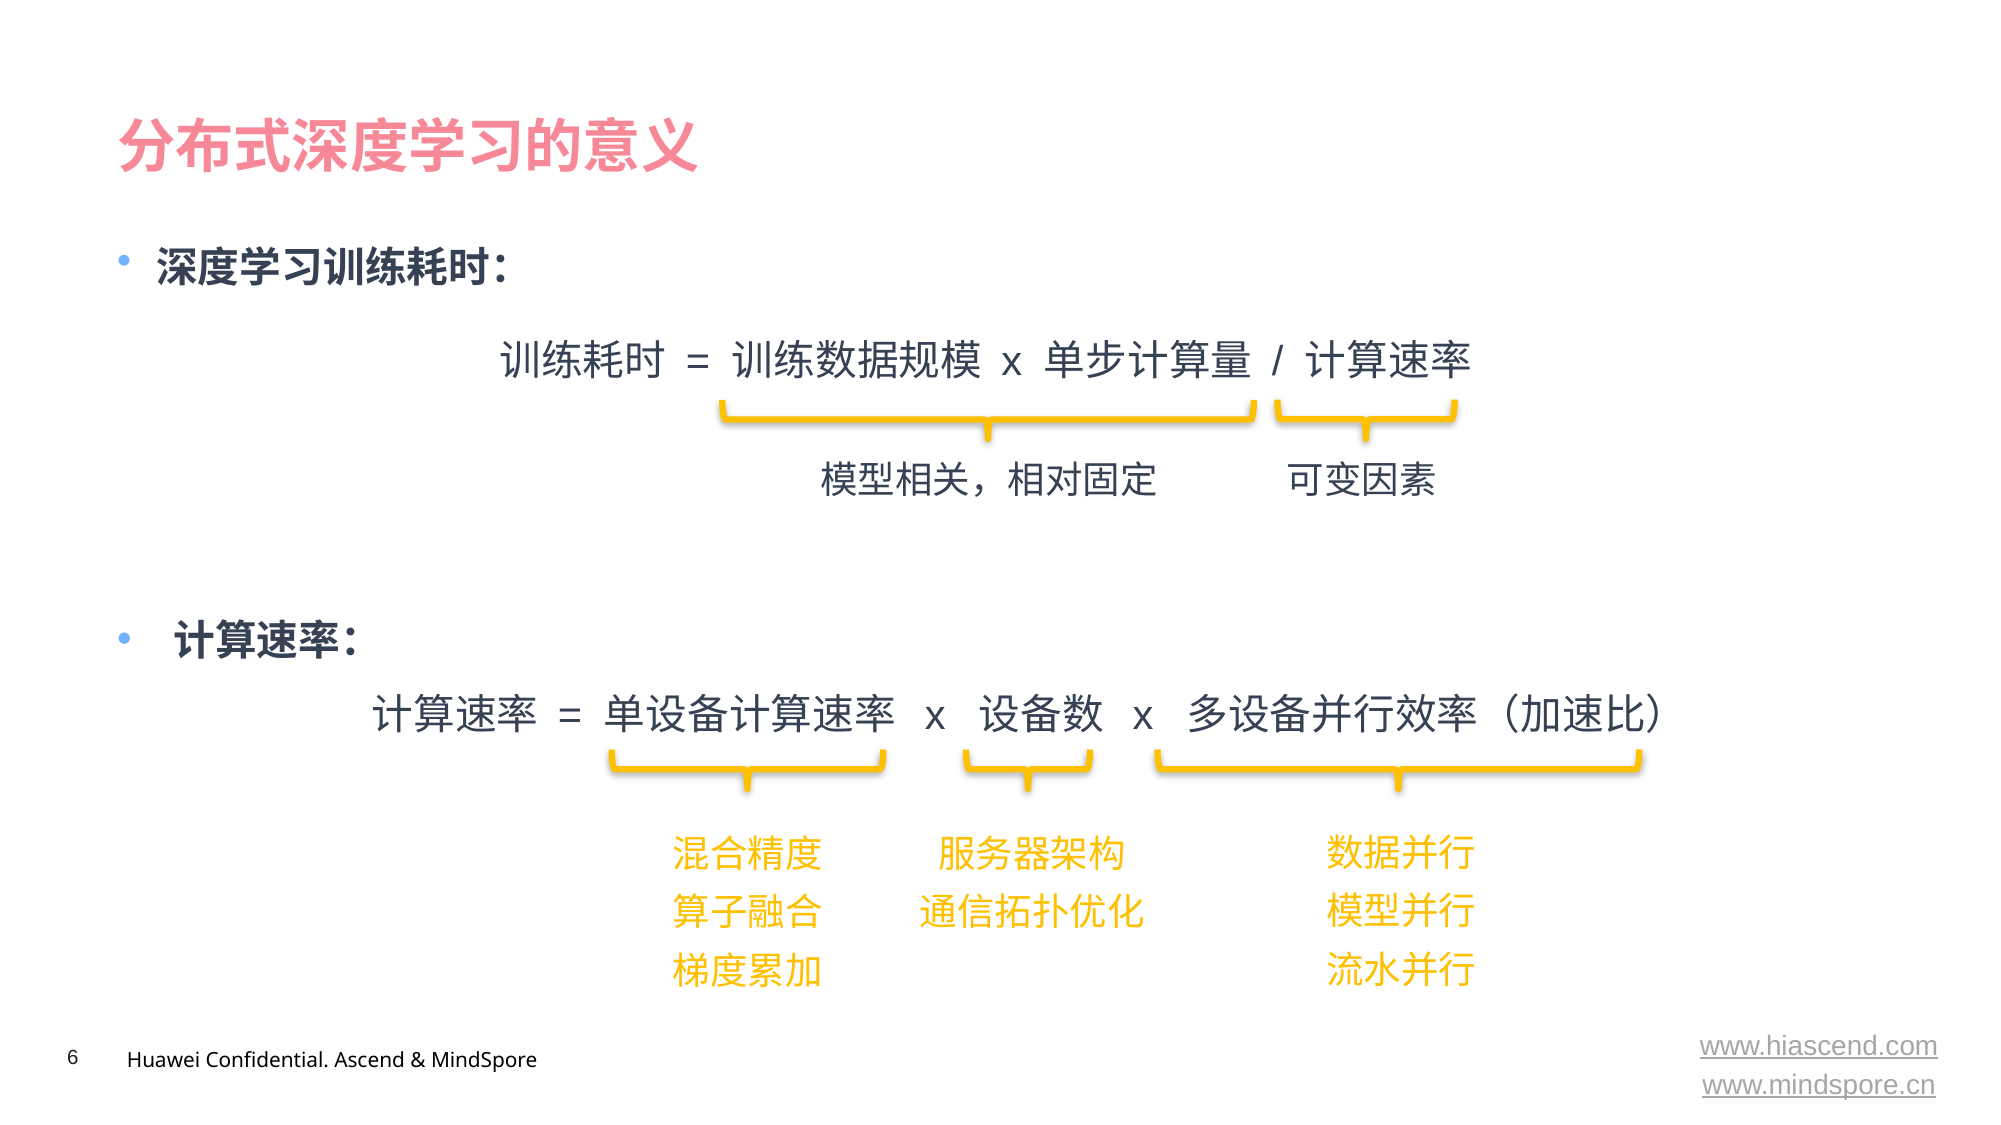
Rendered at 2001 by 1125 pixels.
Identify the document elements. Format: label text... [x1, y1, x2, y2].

text_box 数据并行 模型并行 流水并行 [1326, 815, 1477, 992]
text_box 服务器架构 通信拓扑优化 [912, 816, 1152, 934]
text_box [498, 325, 1473, 502]
list 深度学习训练耗时： [102, 208, 1901, 287]
text_box [608, 749, 887, 793]
text_box [962, 749, 1094, 793]
title 分布式深度学习的意义 [102, 101, 1901, 199]
text_box 混合精度 算子融合 梯度累加 [672, 816, 823, 992]
text_box 计算速率： [102, 581, 1901, 660]
text_box [1154, 749, 1643, 793]
text_box 计算速率 = 单设备计算速率 x 设备数 x 多设备并行效率（加速比） [356, 680, 1703, 745]
